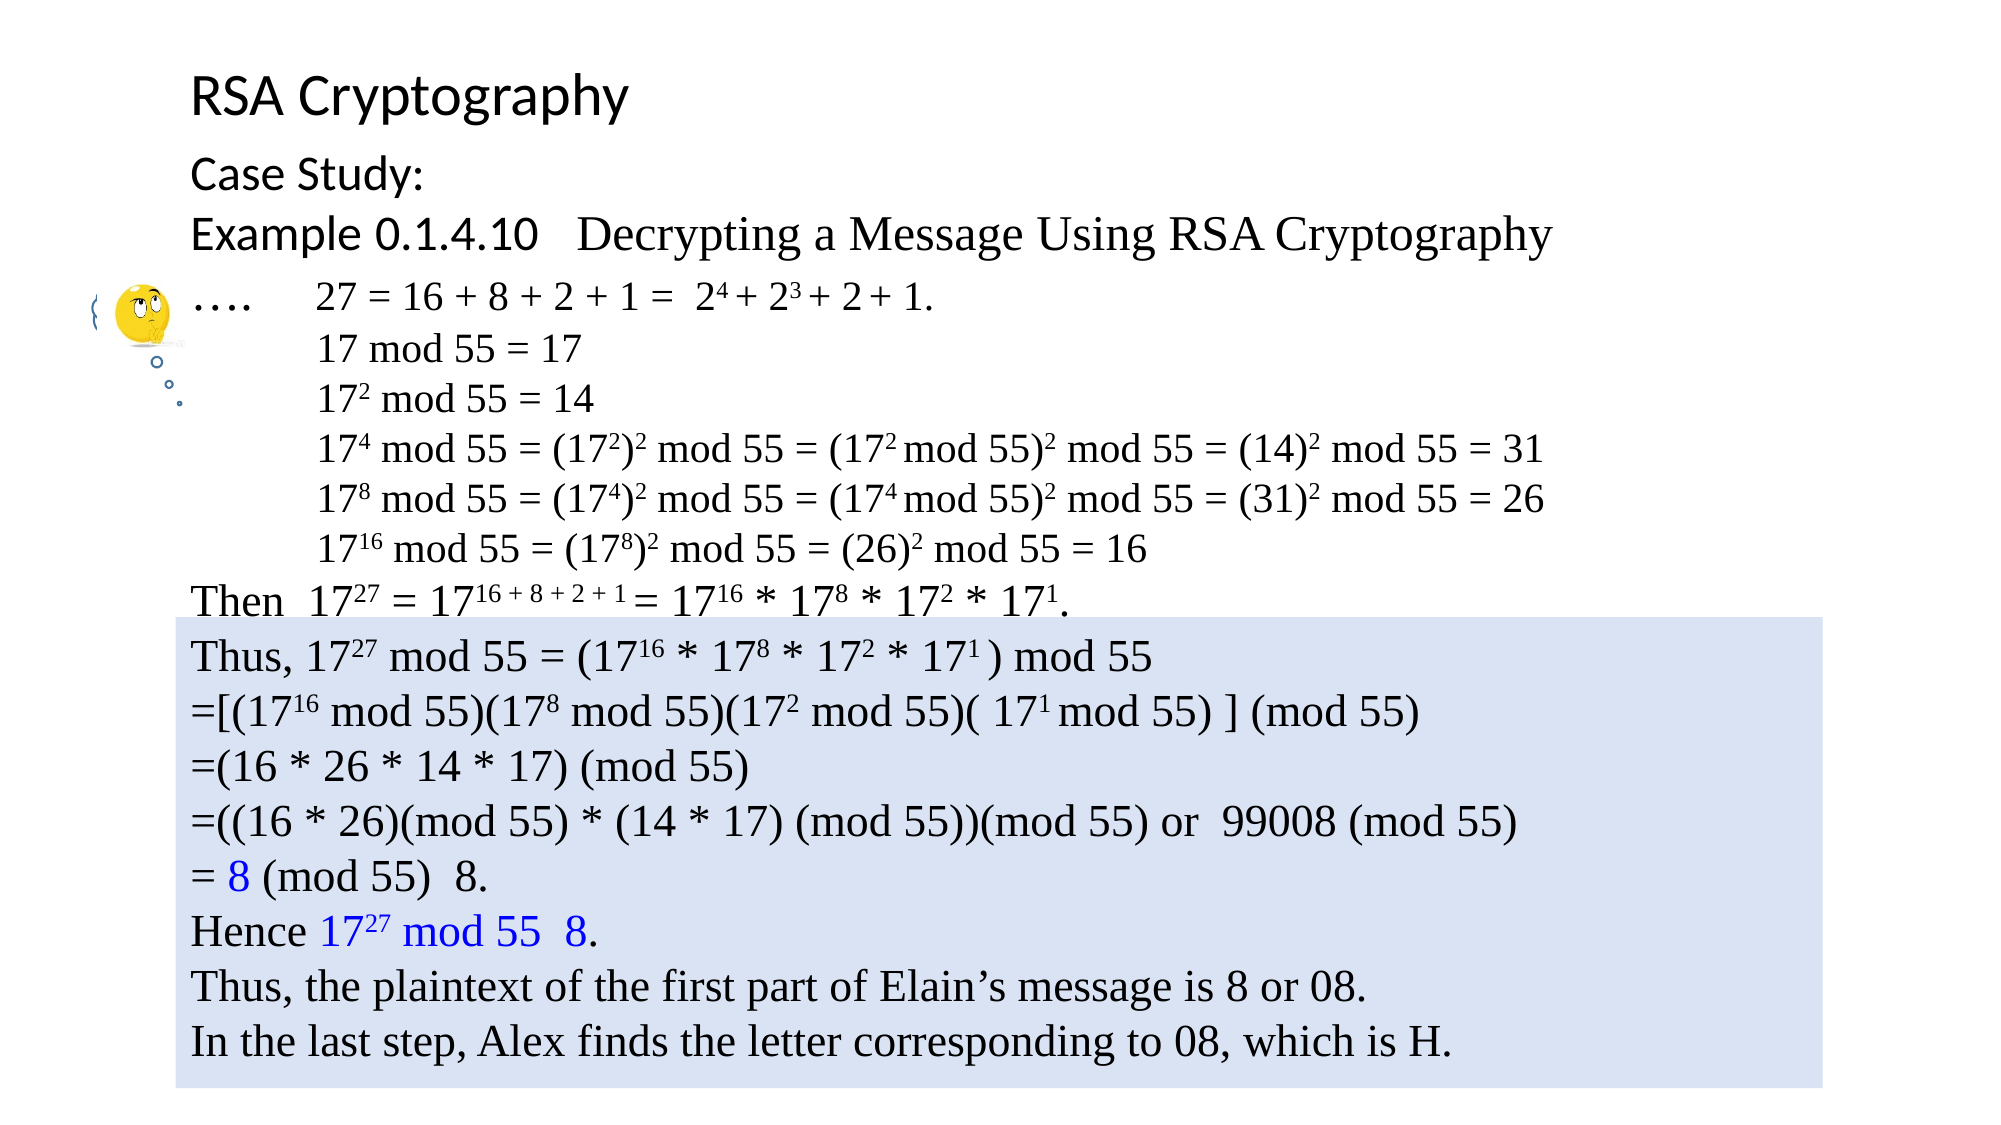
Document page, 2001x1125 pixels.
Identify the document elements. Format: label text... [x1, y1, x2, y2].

picture [97, 280, 187, 350]
text_box [164, 379, 174, 389]
text_box [91, 293, 97, 331]
text_box [150, 355, 164, 369]
text_box [175, 617, 1823, 1089]
text_box [176, 400, 183, 407]
title RSA Cryptography [175, 46, 759, 145]
